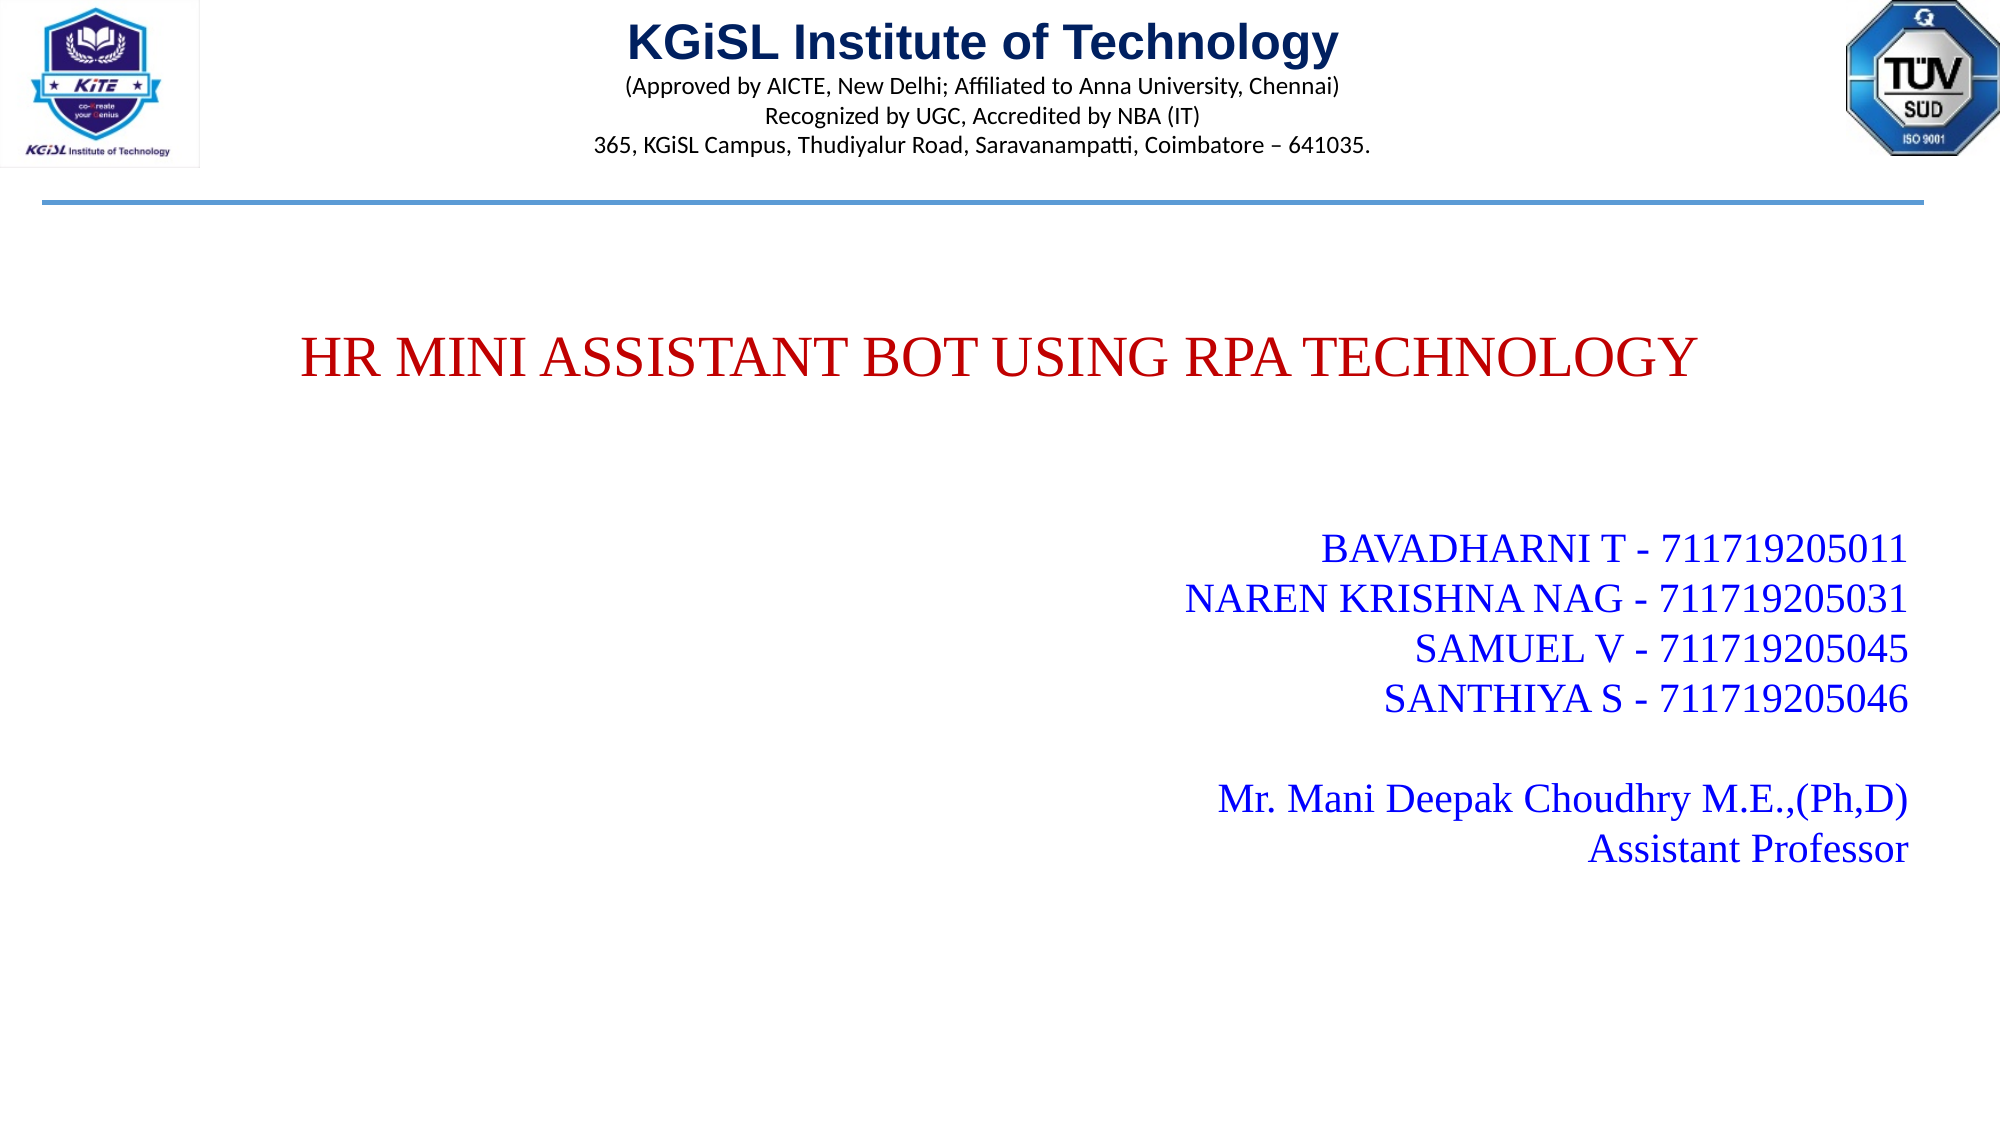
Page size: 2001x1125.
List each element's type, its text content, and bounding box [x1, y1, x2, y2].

text_box [200, 0, 1846, 75]
text_box BAVADHARNI T - 711719205011 NAREN KRISHNA NAG - 711719205031 SAMUEL V - 711719205045 SANTHIYA S - 711719205046 Mr. Mani Deepak Choudhry M.E.,(Ph,D) Assistant Professor [1047, 513, 1924, 929]
picture [0, 0, 200, 168]
subtitle HR MINI ASSISTANT BOT USING RPA TECHNOLOGY [249, 275, 1750, 459]
text_box KGiSL Institute of Technology (Approved by AICTE, New Delhi; Affiliated to Anna University, Chennai) Recognized by UGC, Accredited by NBA (IT) 365, KGiSL Campus, Thudiyalur Road, Saravanampatti, Coimbatore – 641035. [578, 1, 1388, 167]
picture [1846, 0, 2000, 156]
